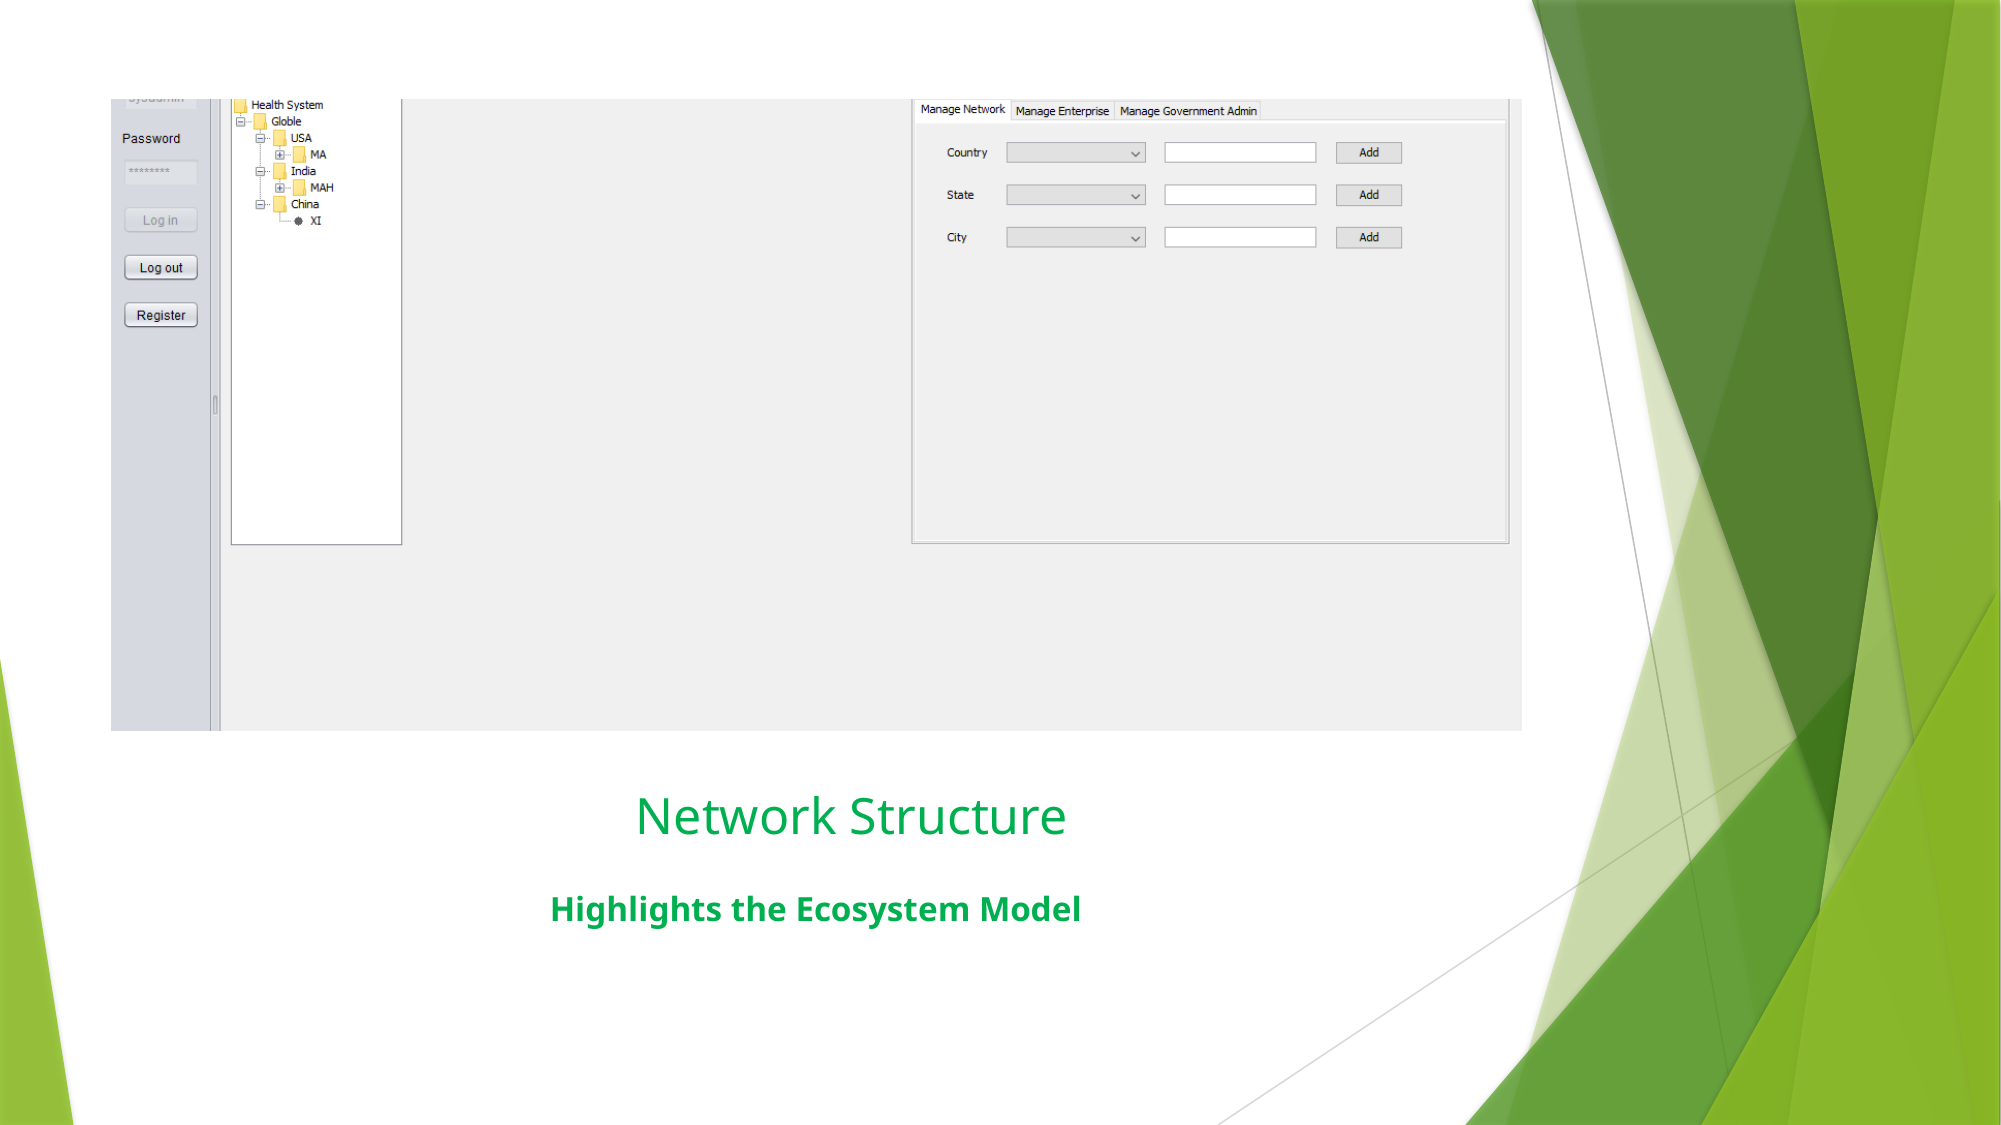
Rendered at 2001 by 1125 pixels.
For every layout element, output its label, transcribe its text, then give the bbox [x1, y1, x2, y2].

picture [110, 99, 1522, 732]
list Highlights the Ecosystem Model [111, 880, 1522, 991]
title Network Structure [147, 759, 1558, 853]
